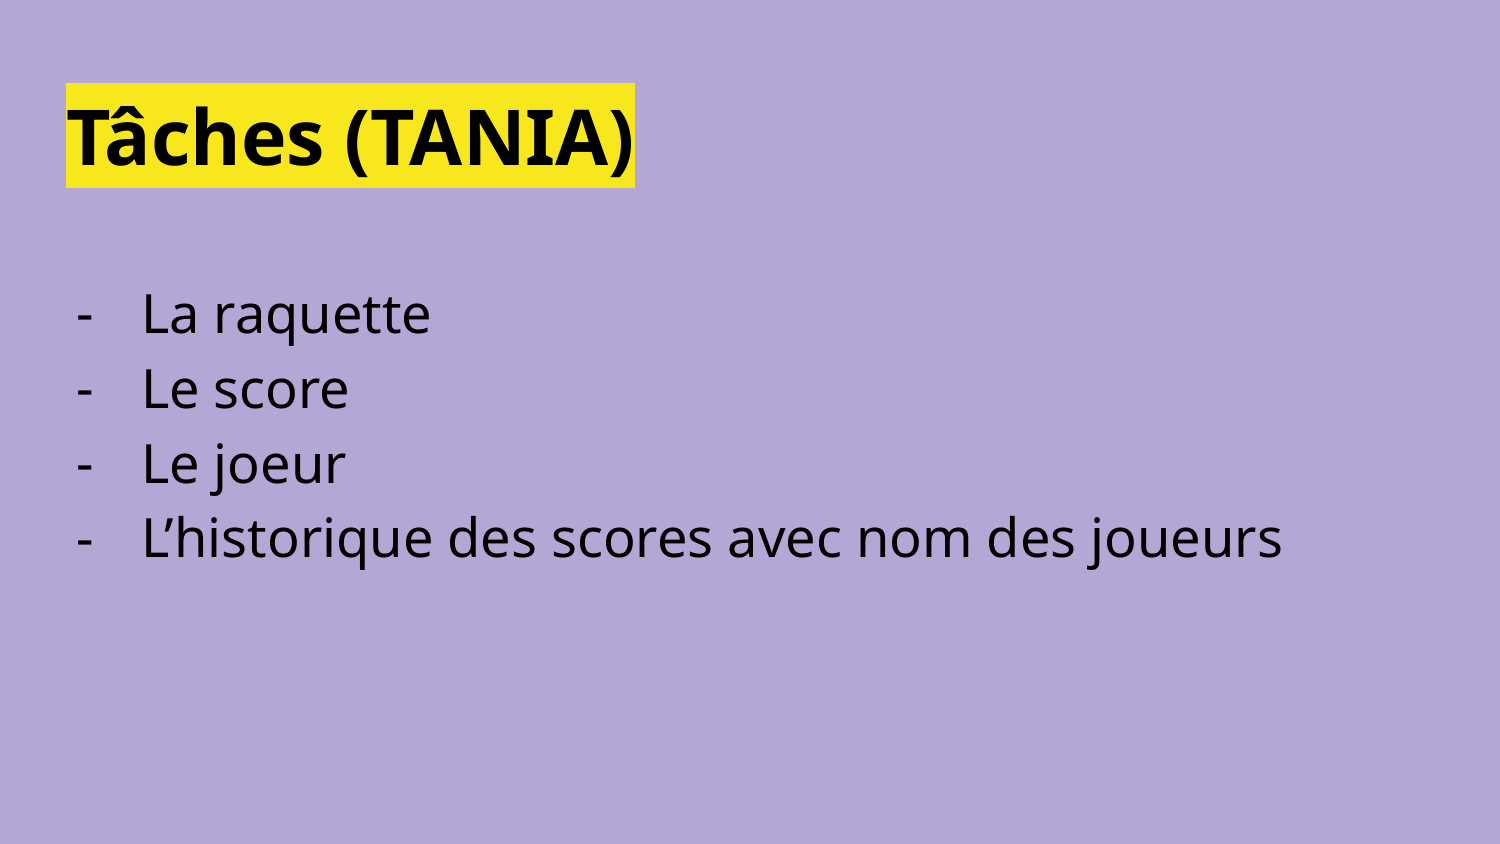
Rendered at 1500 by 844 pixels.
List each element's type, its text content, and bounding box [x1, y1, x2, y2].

title Tâches (TANIA) [51, 72, 1449, 167]
list La raquette Le score Le joeur L’historique des scores avec nom des joueurs [51, 254, 1449, 590]
